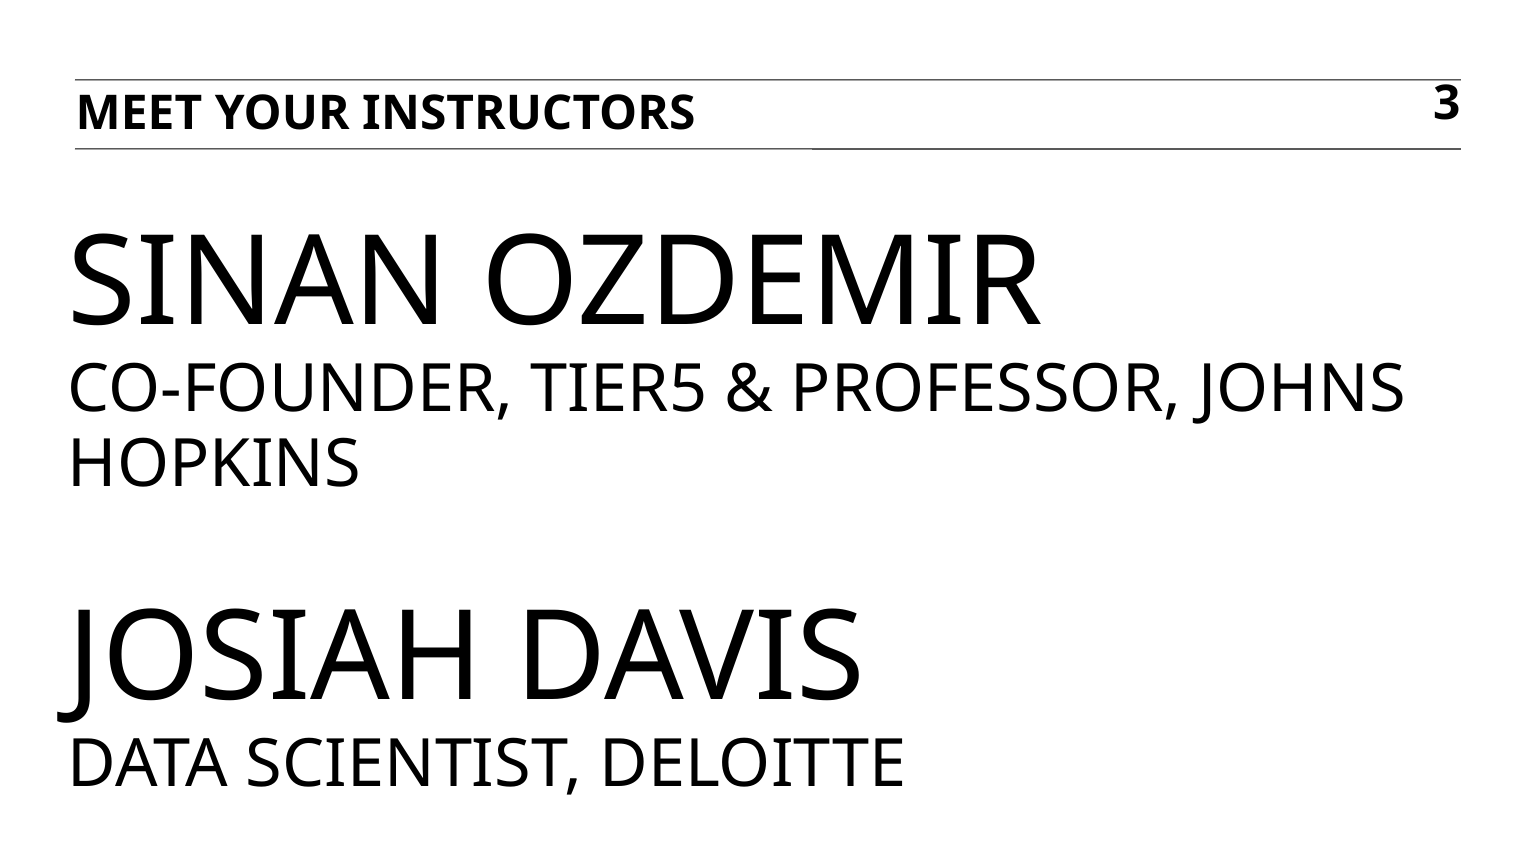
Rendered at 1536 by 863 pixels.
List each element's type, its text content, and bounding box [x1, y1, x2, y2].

title SINAN OZDEMIR CO-FOUNDER, TIER5 & PROFESSOR, JOHNS HOPKINS JOSIAH DAVIS DATA SCIENTIST, DELOITTE [67, 269, 1451, 756]
list MEET YOUR INSTRUCTORS [60, 81, 1231, 132]
slide_number 3 [1419, 86, 1461, 138]
